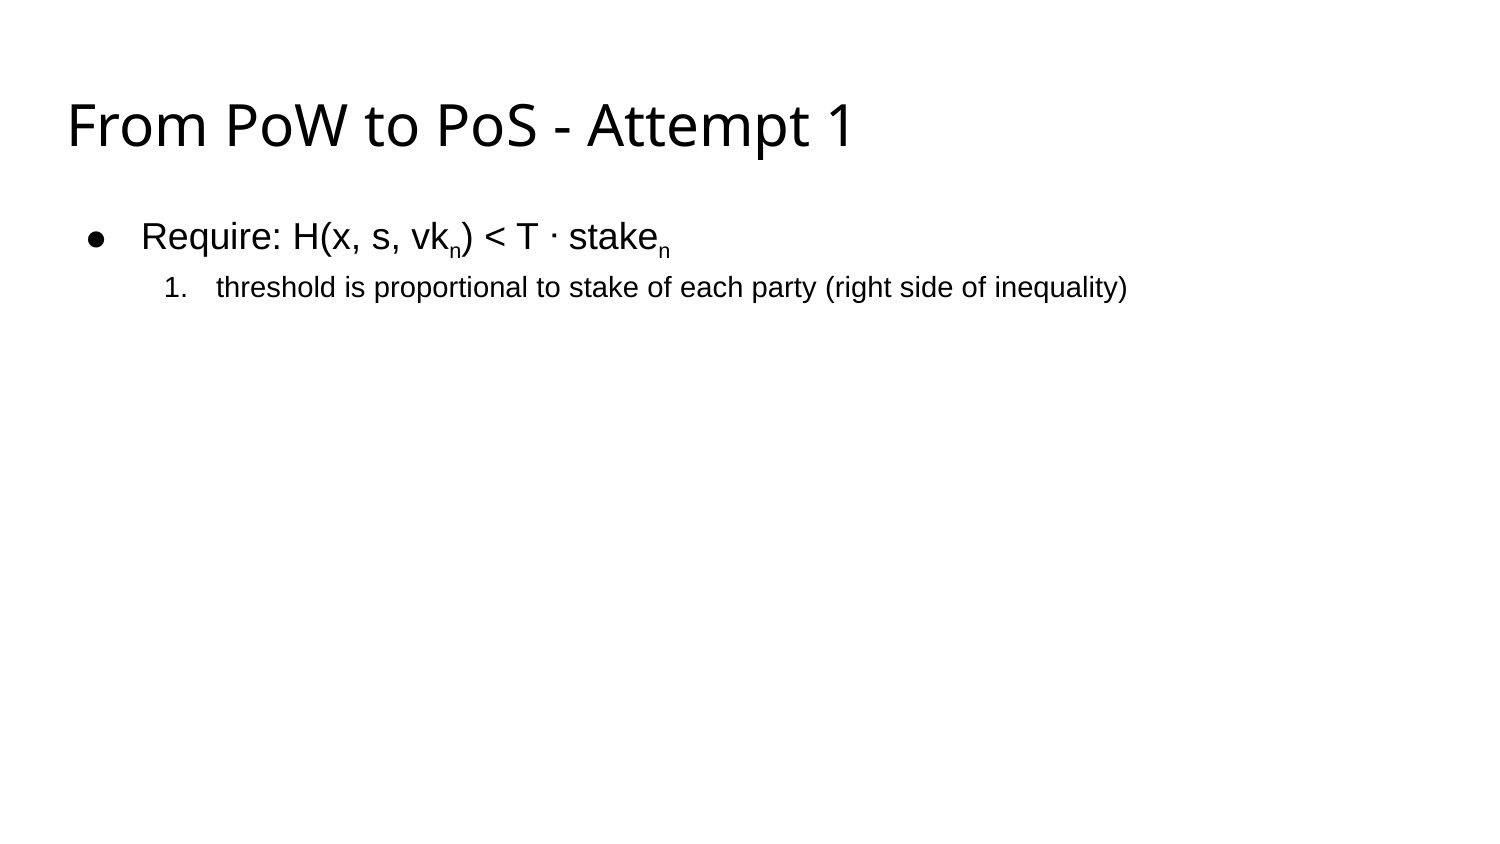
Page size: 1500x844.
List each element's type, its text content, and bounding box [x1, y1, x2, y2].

list Require: H(x, s, vkn) < T ᐧ staken threshold is proportional to stake of each party (right side of inequality) [51, 189, 1449, 750]
title From PoW to PoS - Attempt 1 [51, 72, 1449, 167]
